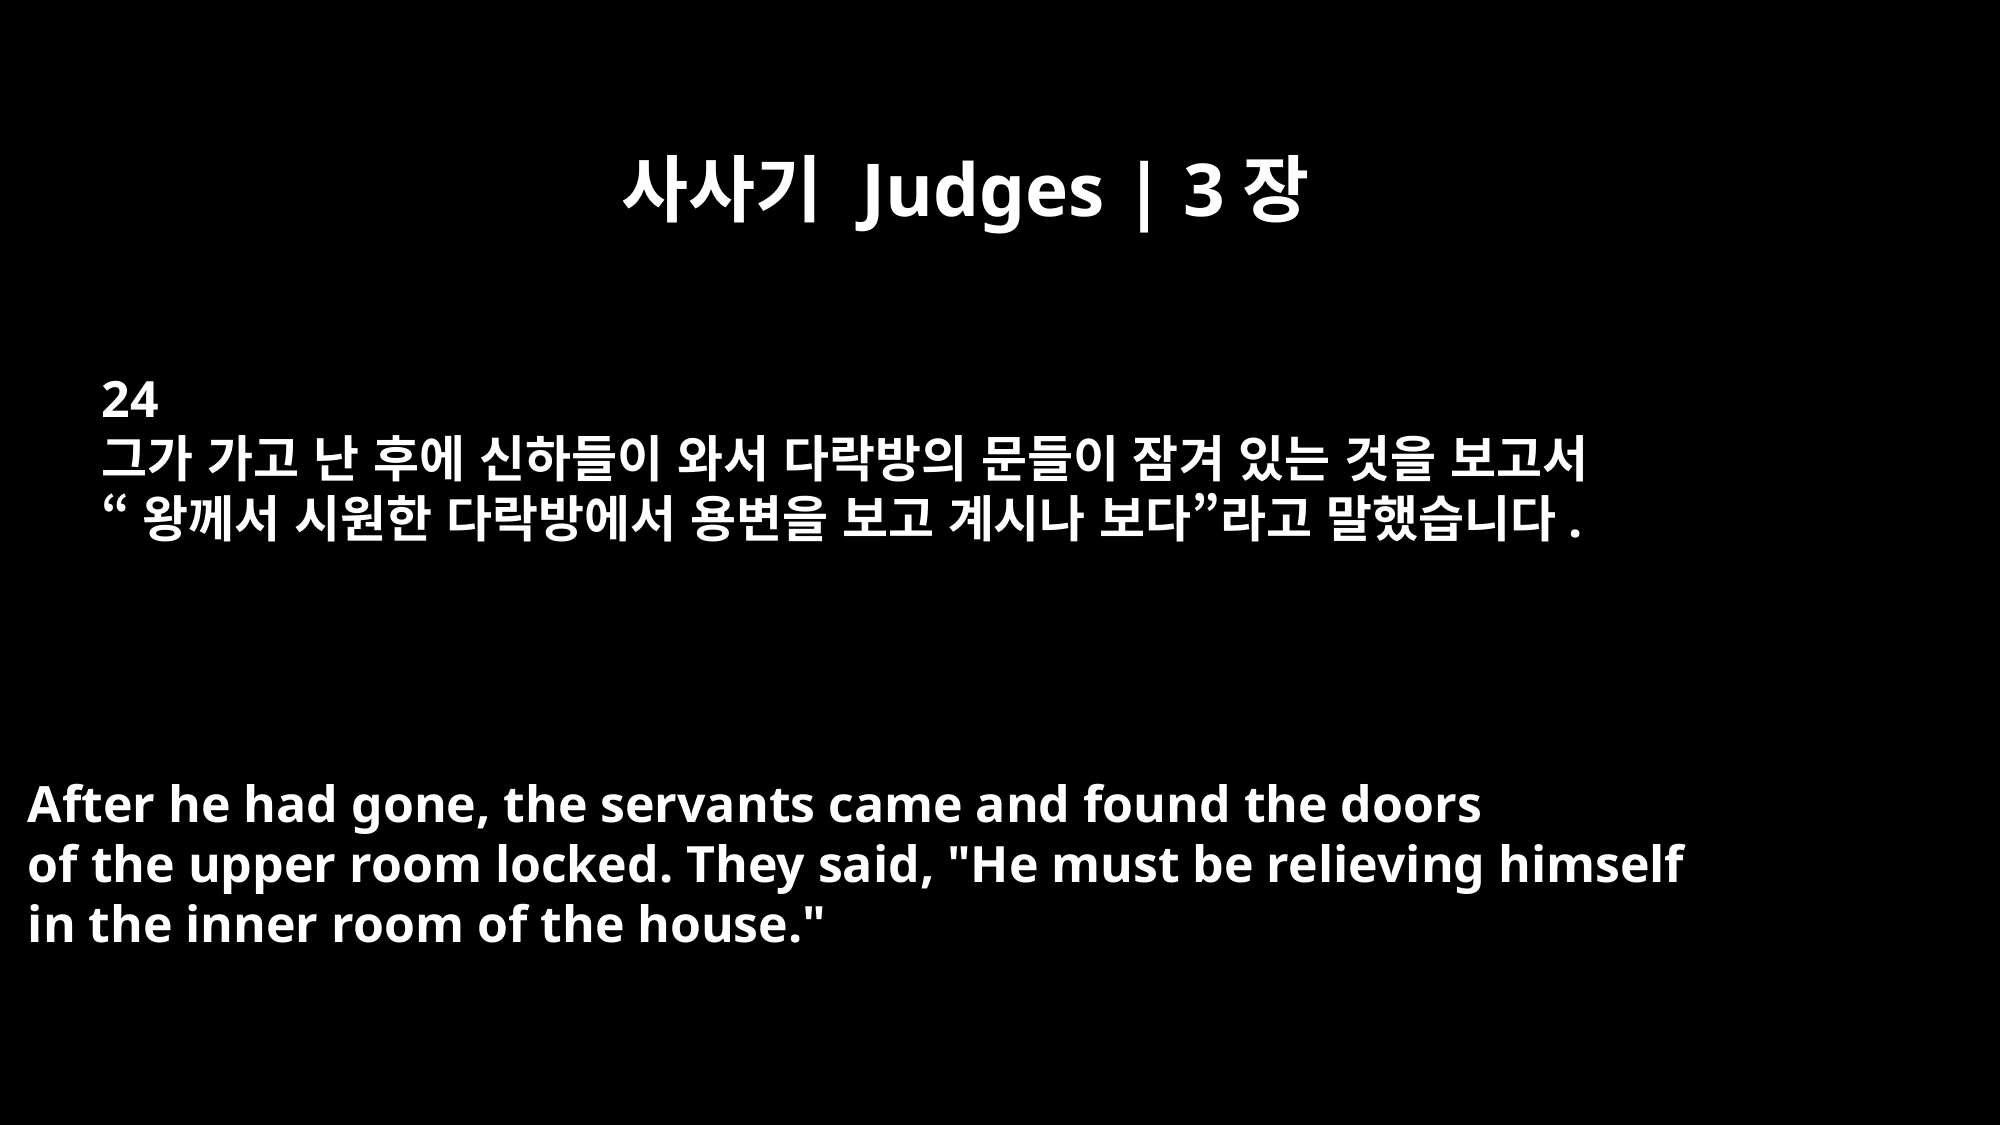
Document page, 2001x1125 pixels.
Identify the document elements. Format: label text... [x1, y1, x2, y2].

text_box After he had gone, the servants came and found the doors of the upper room locked. They said, "He must be relieving himself in the inner room of the house." [13, 764, 1700, 960]
text_box 사사기 Judges | 3장 [606, 136, 1326, 239]
text_box 24 그가 가고 난 후에 신하들이 와서 다락방의 문들이 잠겨 있는 것을 보고서 “왕께서 시원한 다락방에서 용변을 보고 계시나 보다”라고 말했습니다. [86, 359, 1605, 555]
